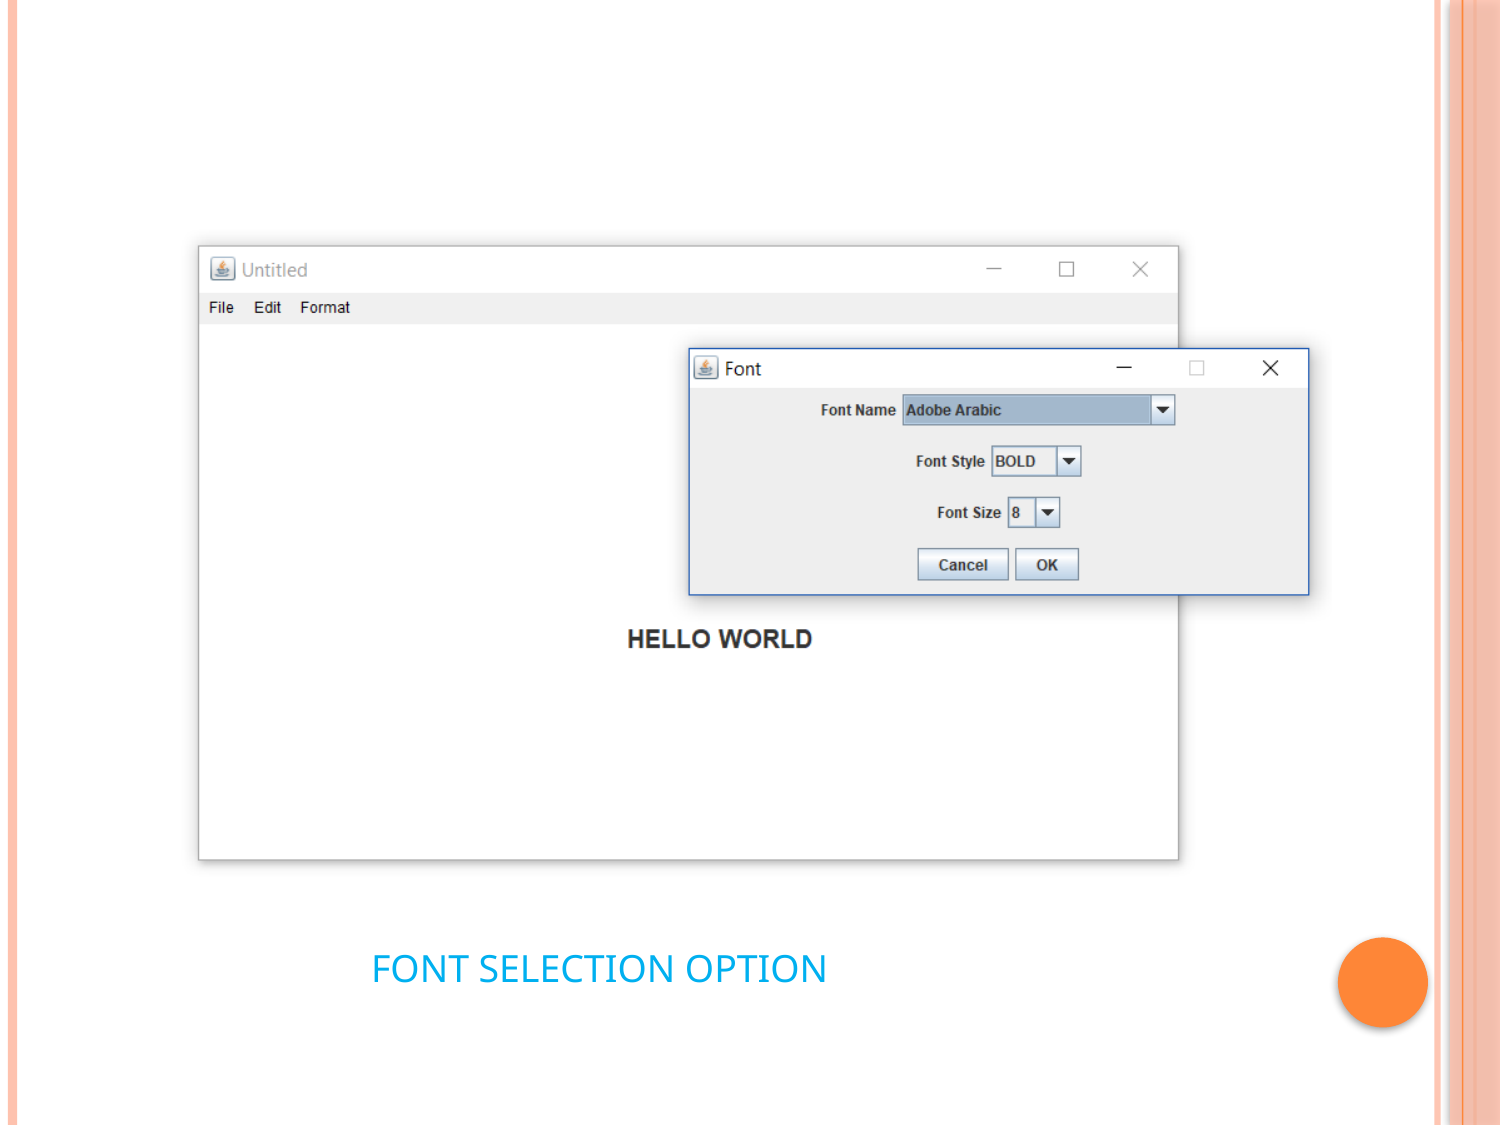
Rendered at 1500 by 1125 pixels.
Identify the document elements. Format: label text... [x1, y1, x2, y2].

text_box FONT SELECTION OPTION [356, 937, 844, 1043]
picture [168, 222, 1332, 903]
